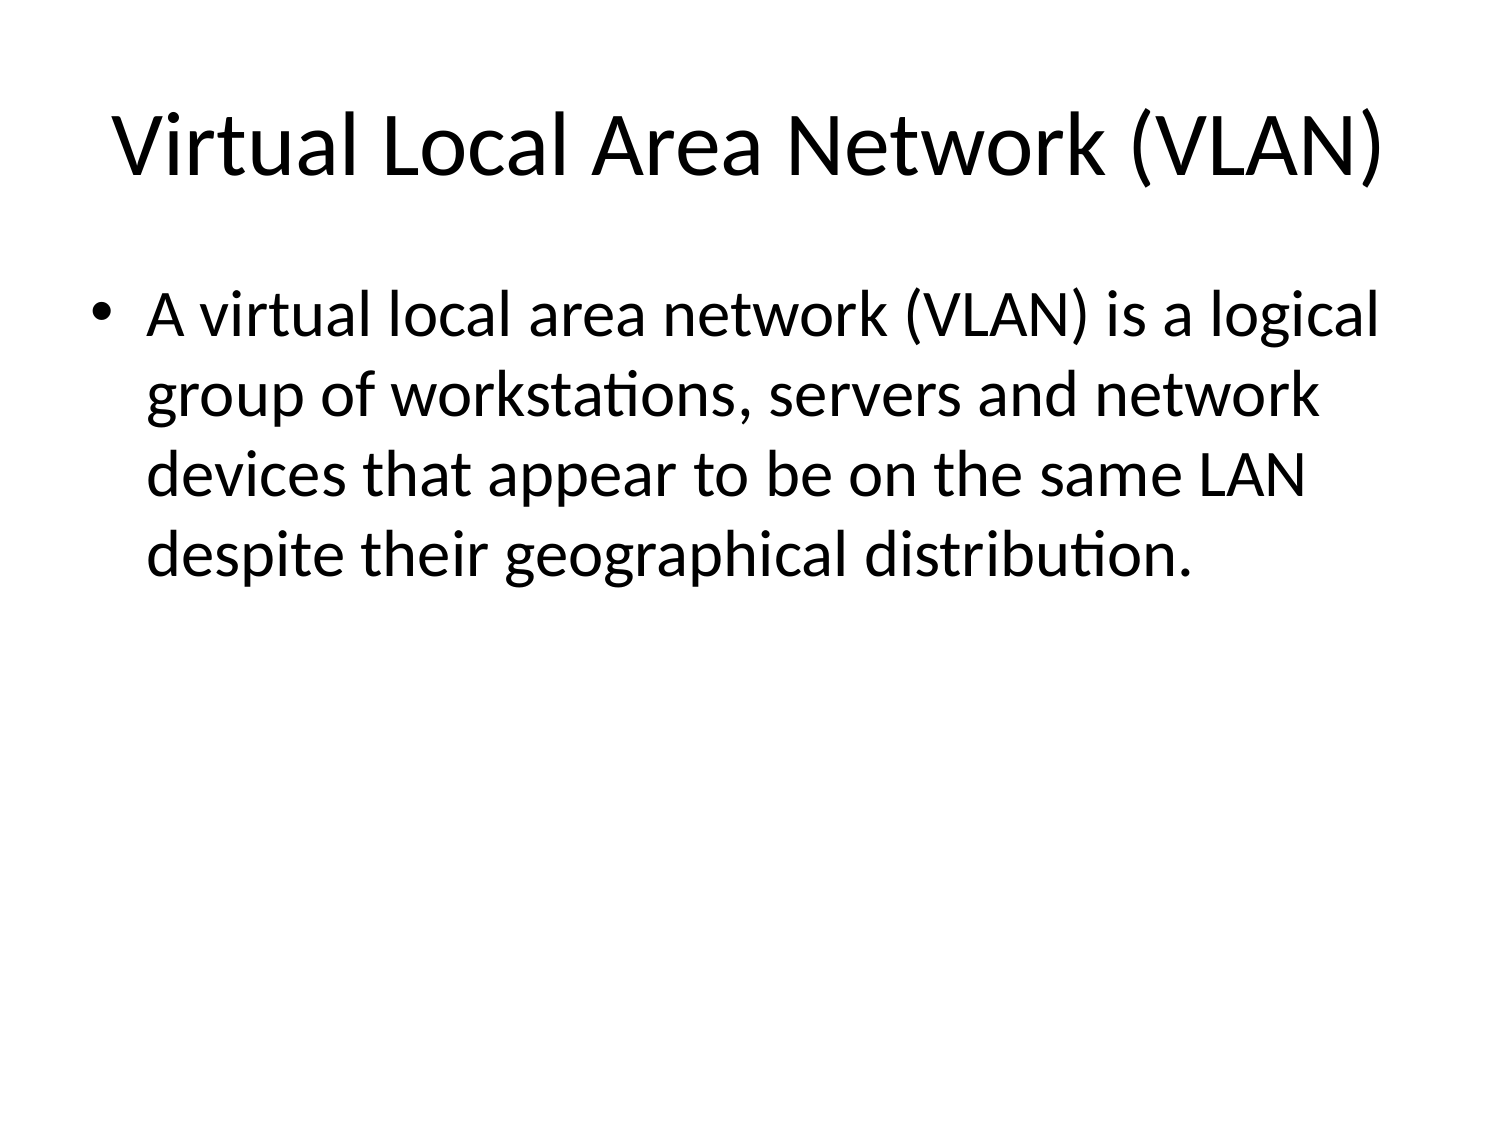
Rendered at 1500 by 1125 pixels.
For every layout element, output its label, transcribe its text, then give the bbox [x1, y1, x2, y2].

list A virtual local area network (VLAN) is a logical group of workstations, servers and network devices that appear to be on the same LAN despite their geographical distribution. [75, 262, 1425, 1005]
title Virtual Local Area Network (VLAN) [75, 45, 1425, 233]
